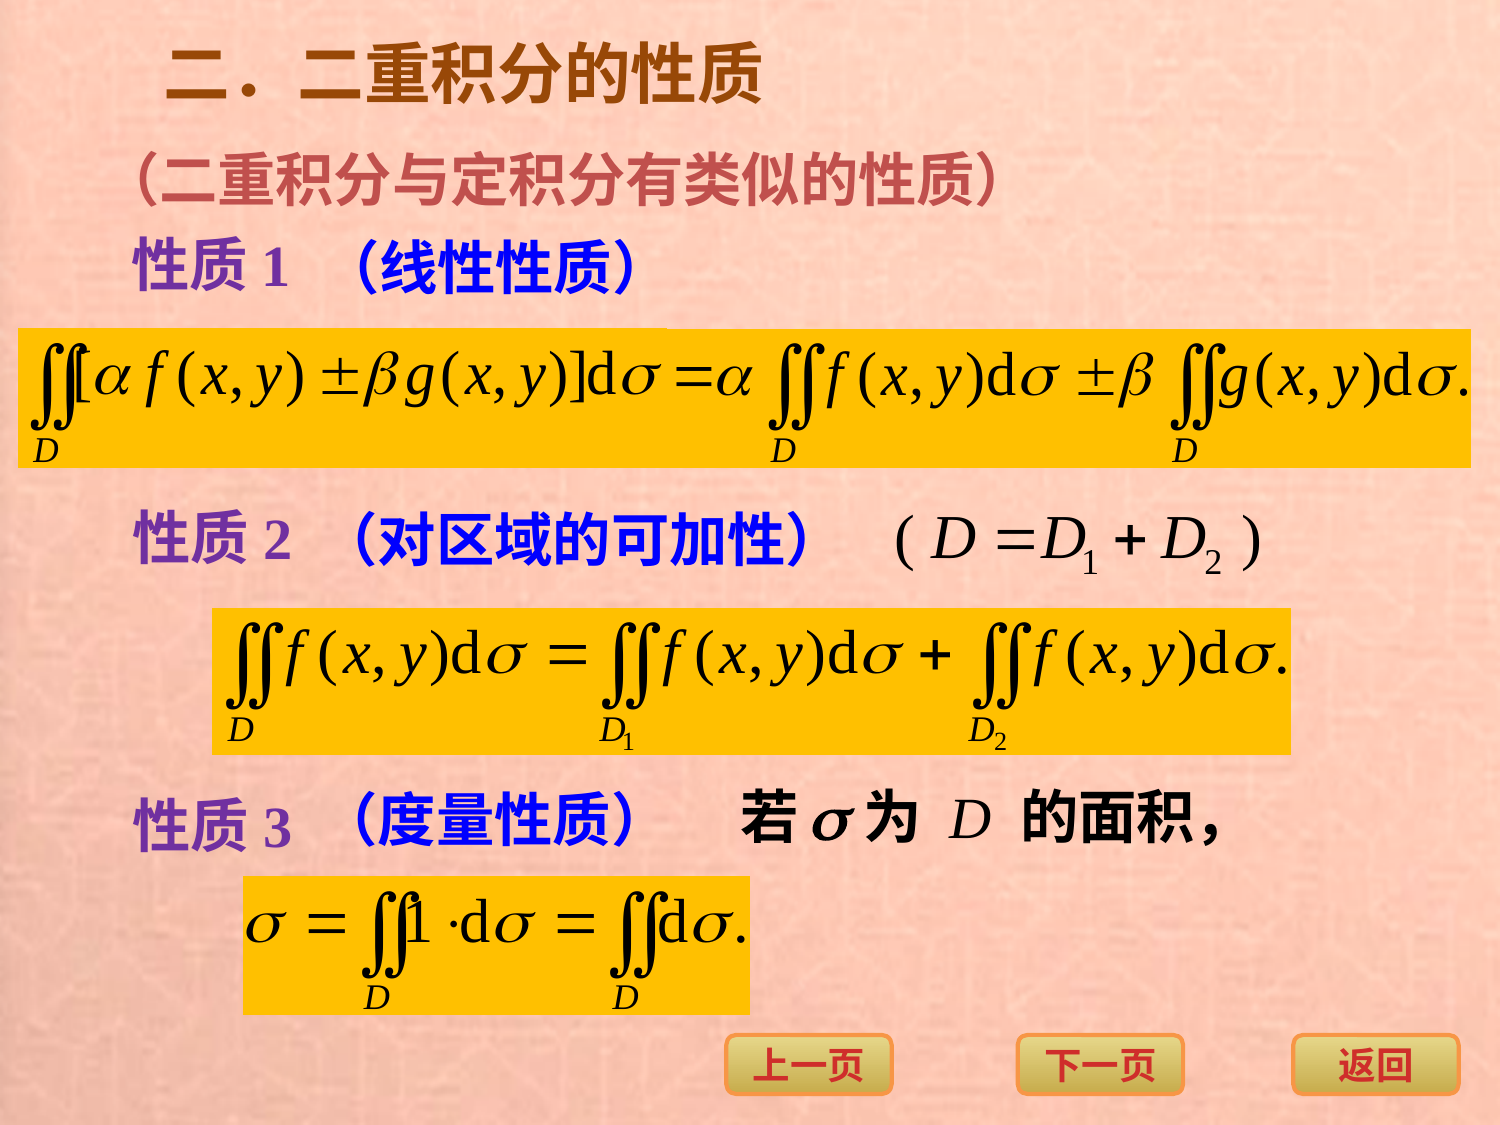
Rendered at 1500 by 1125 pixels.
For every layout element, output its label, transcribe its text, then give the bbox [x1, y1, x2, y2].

text_box 性质2 [117, 493, 468, 579]
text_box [243, 875, 750, 1016]
text_box （对区域的可加性） [305, 495, 880, 581]
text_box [211, 607, 1292, 756]
text_box （度量性质） [304, 775, 715, 861]
text_box 性质1 [116, 221, 337, 306]
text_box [809, 805, 860, 846]
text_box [892, 505, 1268, 580]
text_box （线性性质） [306, 223, 686, 309]
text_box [666, 328, 1472, 469]
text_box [17, 327, 665, 468]
picture [0, 1, 1500, 1125]
text_box 若 为 D 的面积， [725, 772, 1251, 858]
text_box （二重积分与定积分有类似的性质） [86, 135, 1249, 221]
text_box 性质3 [117, 781, 387, 867]
text_box 二．二重积分的性质 [149, 24, 905, 120]
